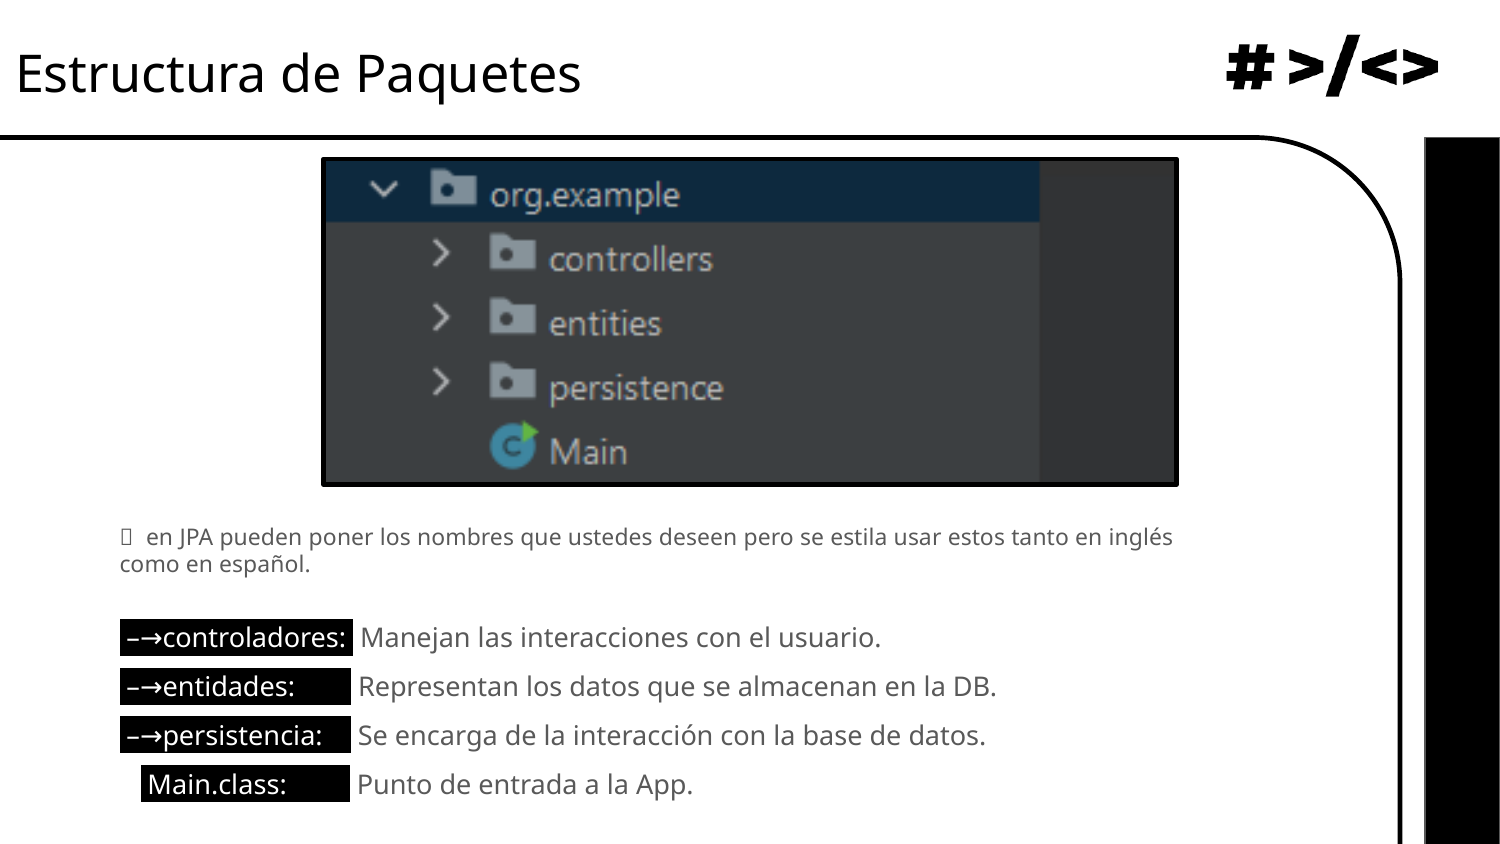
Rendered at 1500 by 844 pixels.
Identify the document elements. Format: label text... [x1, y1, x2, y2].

picture [1199, 16, 1463, 117]
picture [325, 161, 1175, 483]
text_box [0, 137, 1401, 844]
text_box ✨ en JPA pueden poner los nombres que ustedes deseen pero se estila usar estos tanto en inglés como en español. –→controladores: Manejan las interacciones con el usuario. –→entidades: Representan los datos que se almacenan en la DB. –→persistencia: Se encarga de la interacción con la base de datos. Main.class: Punto de entrada a la App. [104, 507, 1190, 821]
text_box Estructura de Paquetes [0, 24, 772, 113]
text_box [1424, 137, 1500, 844]
